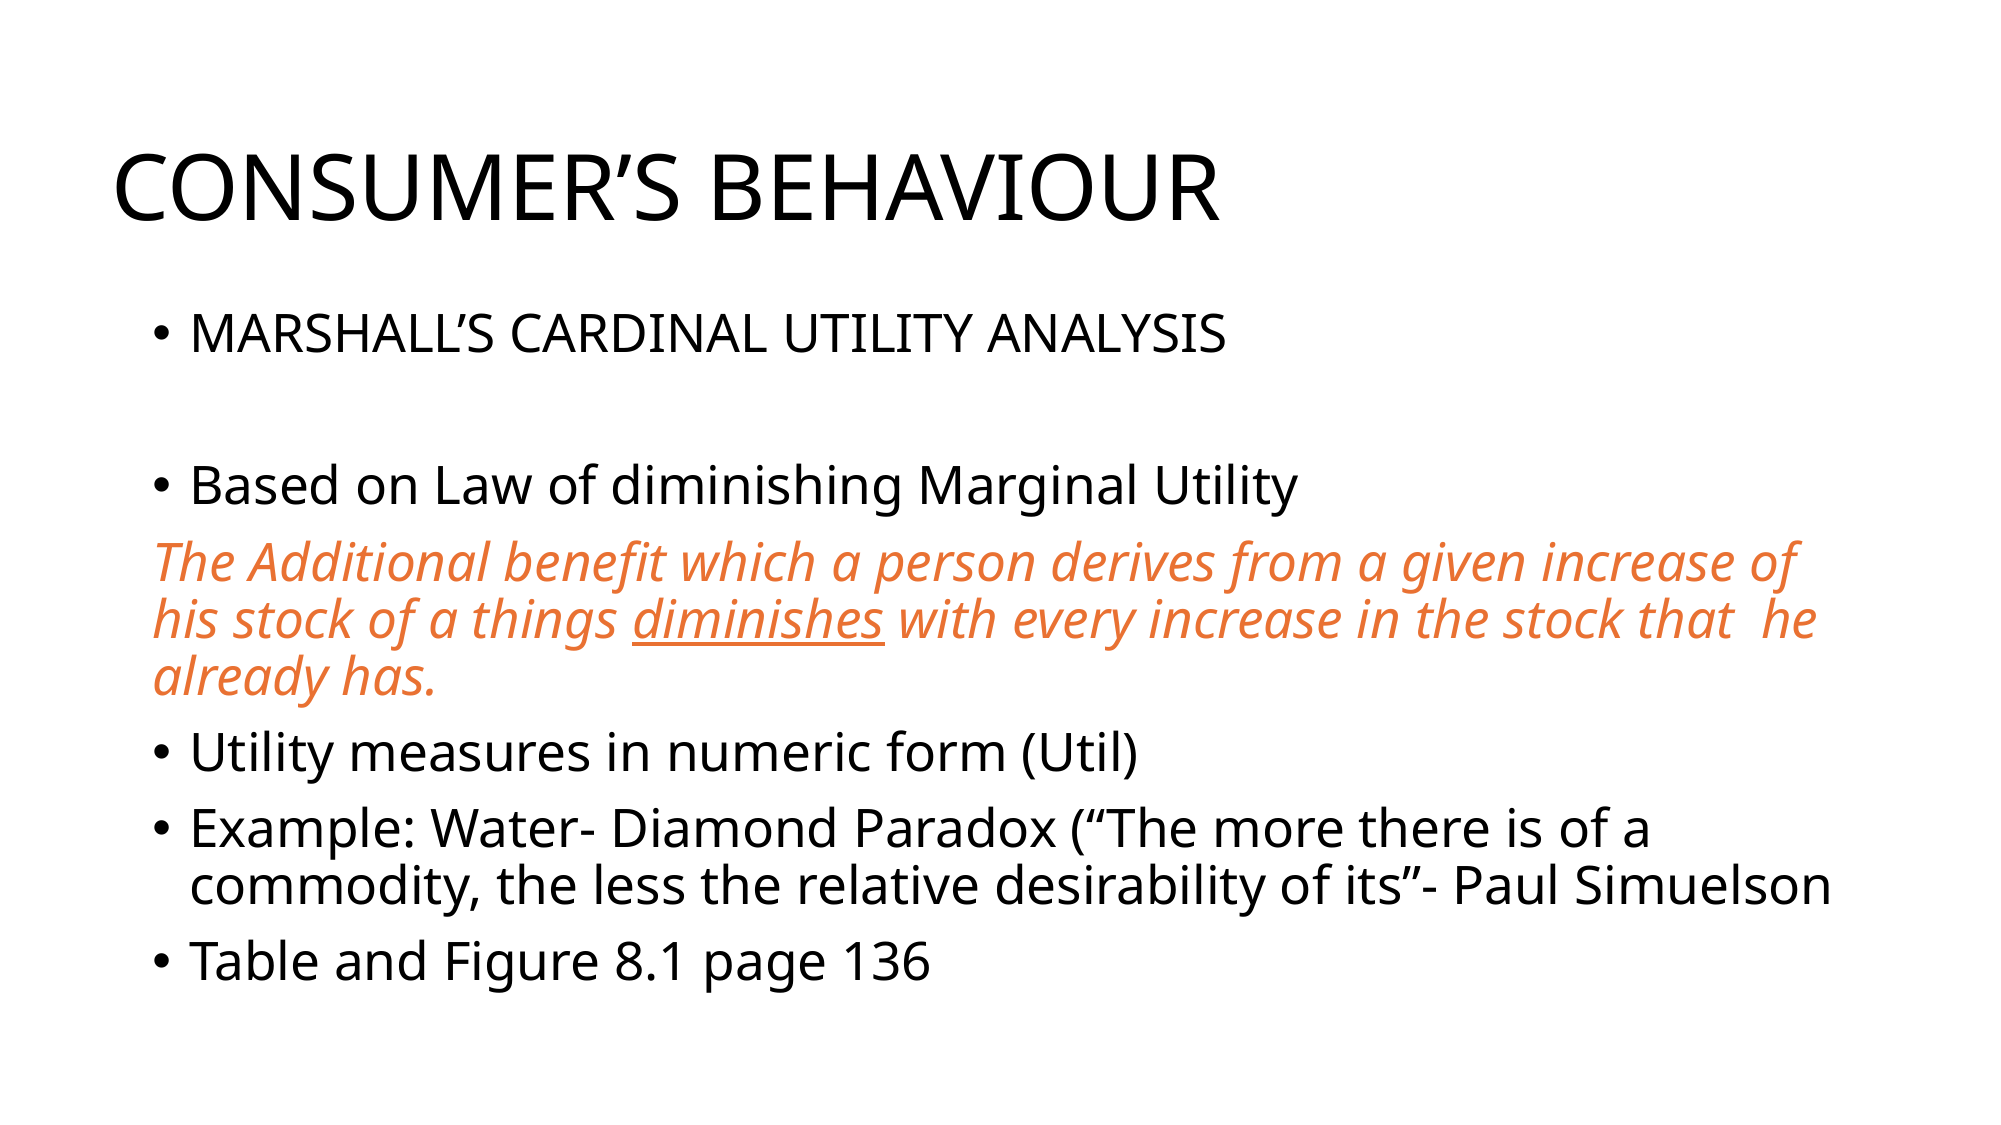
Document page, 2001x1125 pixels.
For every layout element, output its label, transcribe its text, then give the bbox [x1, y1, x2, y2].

title CONSUMER’S BEHAVIOUR [96, 82, 1822, 300]
list MARSHALL’S CARDINAL UTILITY ANALYSIS Based on Law of diminishing Marginal Utility The Additional benefit which a person derives from a given increase of his stock of a things diminishes with every increase in the stock that he already has. Utility measures in numeric form (Util) Example: Water- Diamond Paradox (“The more there is of a commodity, the less the relative desirability of its”- Paul Simuelson Table and Figure 8.1 page 136 [137, 299, 1863, 1014]
